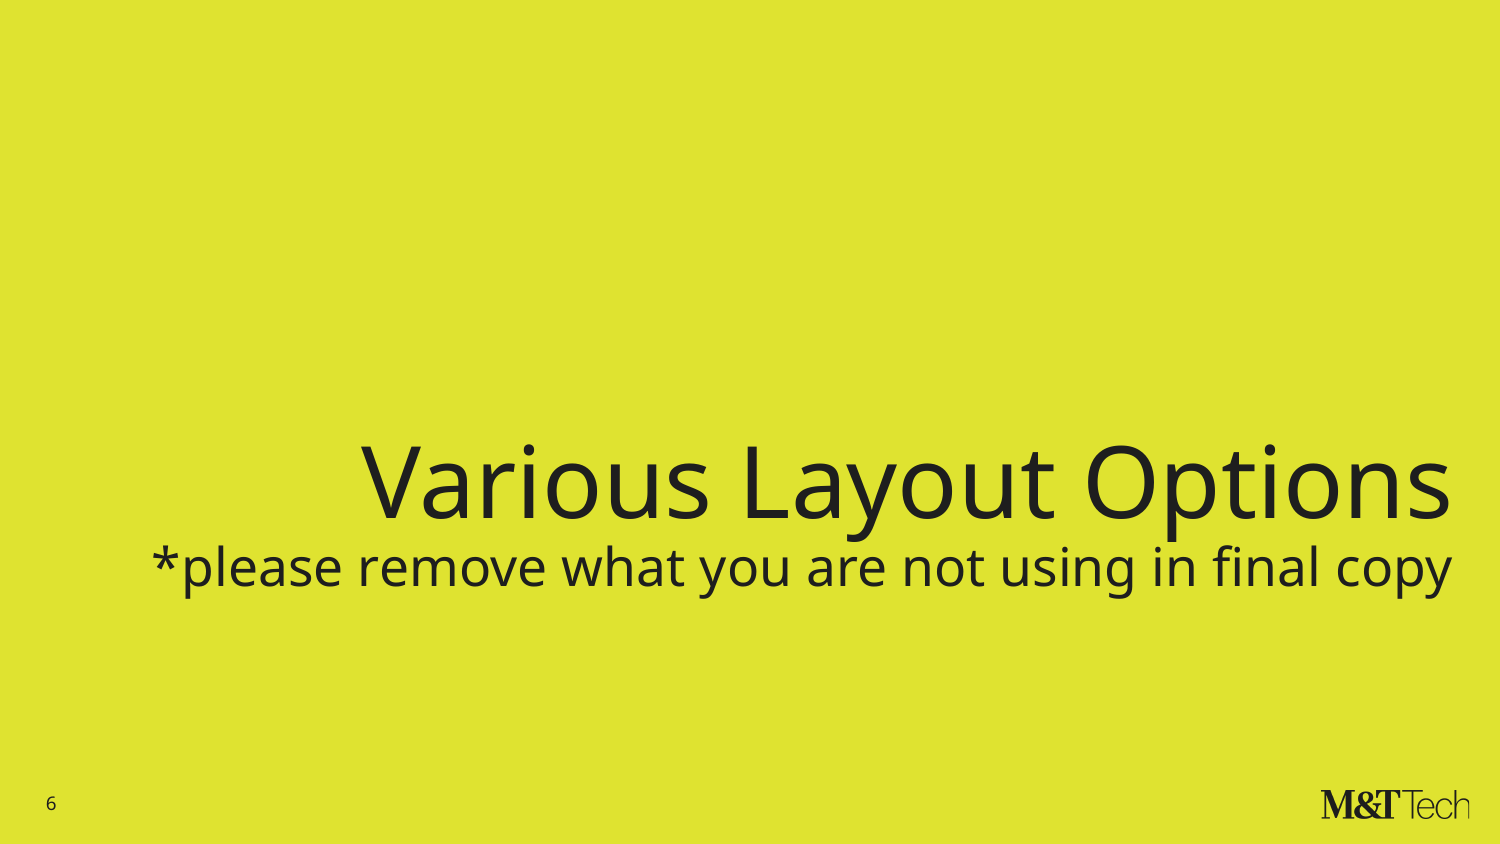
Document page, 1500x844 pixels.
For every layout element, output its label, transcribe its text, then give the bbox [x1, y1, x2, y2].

slide_number 6 [30, 782, 369, 827]
title Various Layout Options *please remove what you are not using in final copy [30, 421, 1470, 606]
